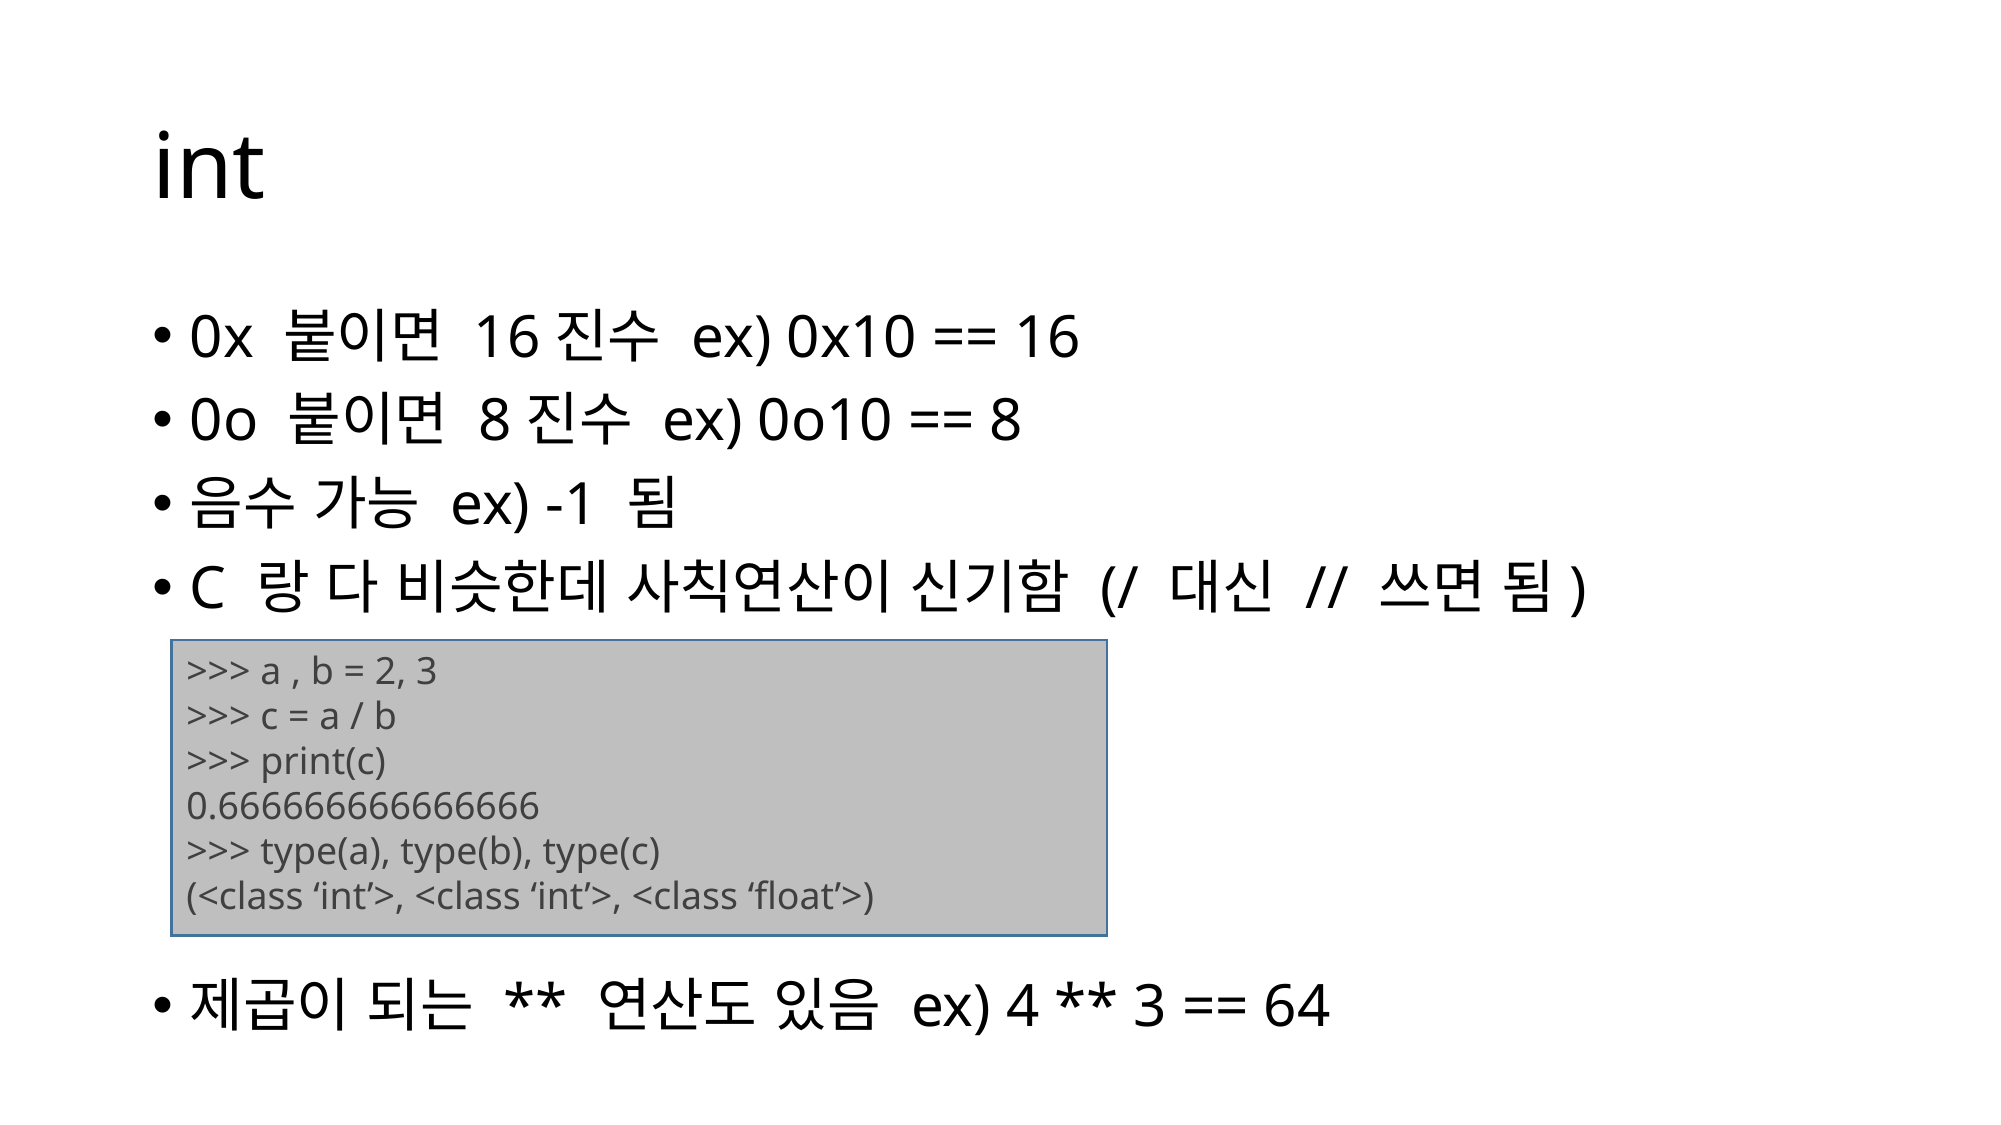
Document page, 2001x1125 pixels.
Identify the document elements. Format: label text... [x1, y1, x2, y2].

title int [137, 59, 1863, 278]
list 0x 붙이면 16진수 ex) 0x10 == 16 0o 붙이면 8진수 ex) 0o10 == 8 음수 가능 ex) -1 됨 C 랑 다 비슷한데 사칙연산이 신기함 (/ 대신 // 쓰면 됨) 제곱이 되는 ** 연산도 있음 ex) 4 ** 3 == 64 [137, 299, 1863, 1114]
text_box >>> a , b = 2, 3 >>> c = a / b >>> print(c) 0.666666666666666 >>> type(a), type(b), type(c) (<class ‘int’>, <class ‘int’>, <class ‘float’>) [170, 639, 1108, 937]
